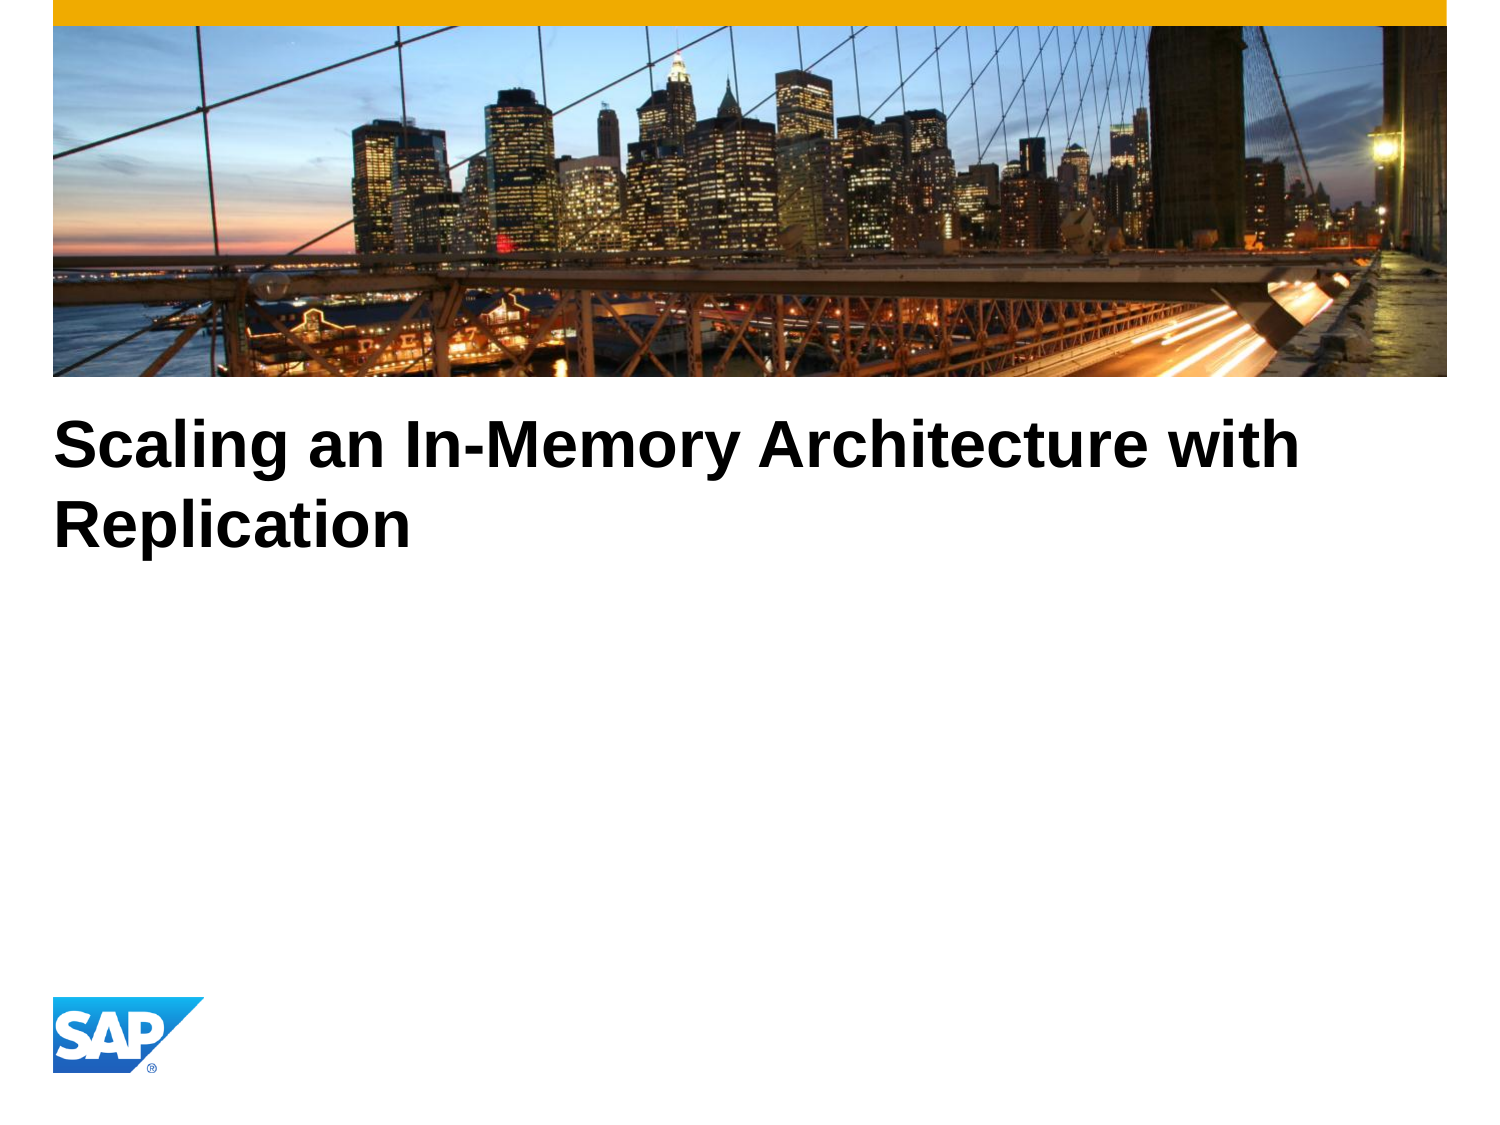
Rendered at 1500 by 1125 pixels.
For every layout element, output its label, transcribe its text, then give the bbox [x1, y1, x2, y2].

picture [53, 1000, 204, 1073]
title Scaling an In-Memory Architecture with Replication [53, 400, 1447, 523]
picture [52, 26, 1448, 377]
